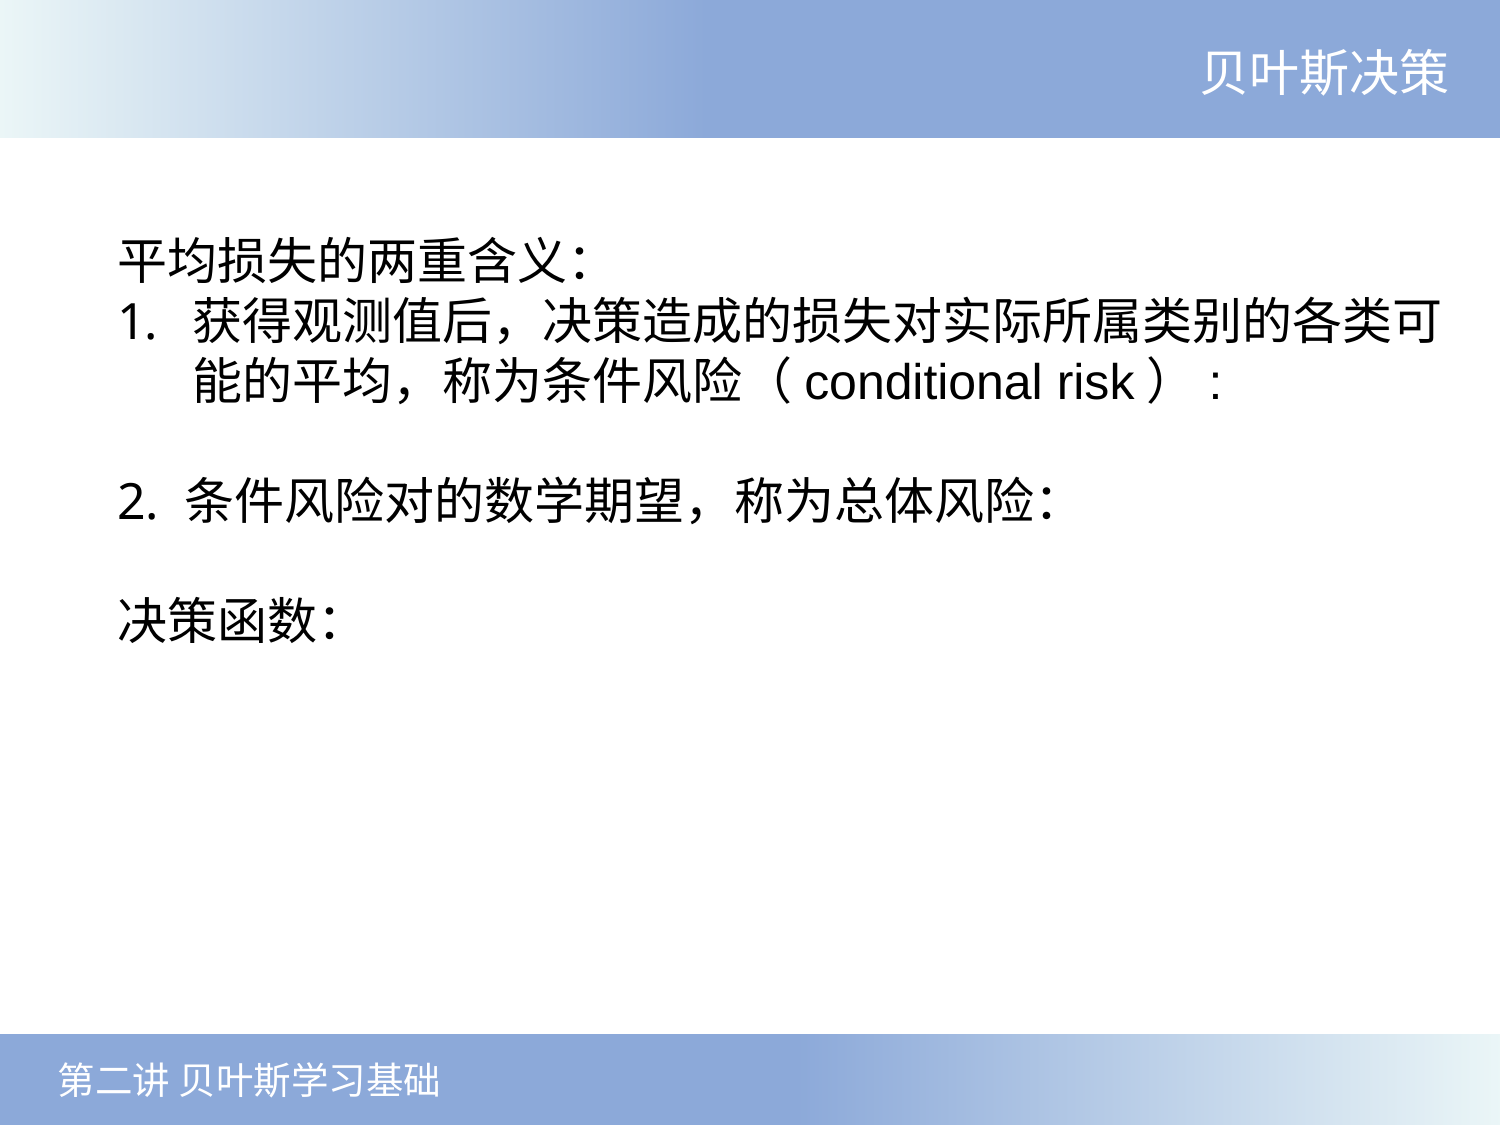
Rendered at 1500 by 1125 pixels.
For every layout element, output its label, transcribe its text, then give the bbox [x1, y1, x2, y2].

text_box [0, 0, 1500, 138]
text_box 第二讲 贝叶斯学习基础 [0, 1034, 1500, 1125]
text_box 贝叶斯决策 [1178, 18, 1471, 125]
